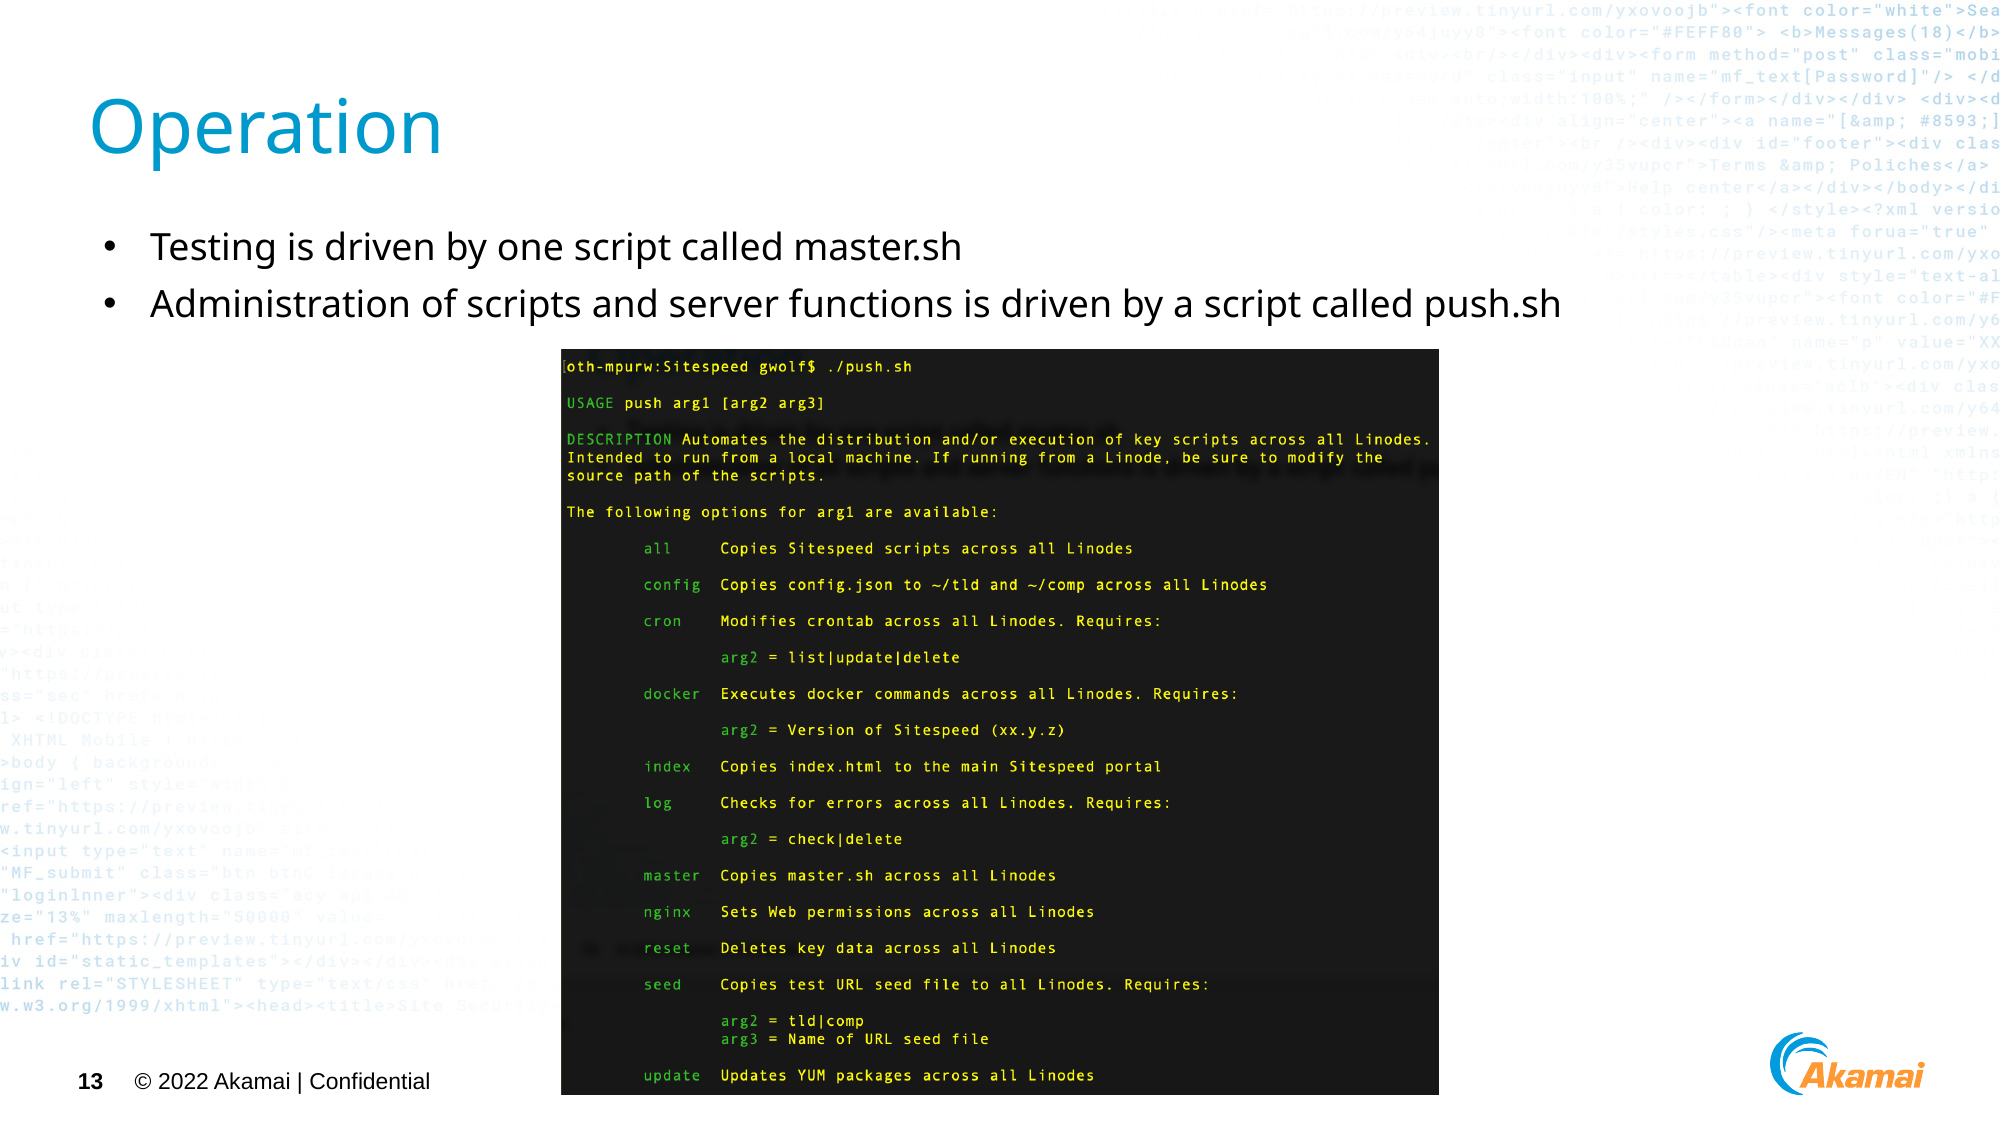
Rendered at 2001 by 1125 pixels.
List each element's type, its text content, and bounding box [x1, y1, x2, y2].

picture [1760, 1024, 1930, 1101]
text_box Testing is driven by one script called master.sh Administration of scripts and server functions is driven by a script called push.sh [88, 215, 1969, 333]
picture [0, 0, 2000, 1095]
title Operation [88, 88, 1922, 181]
